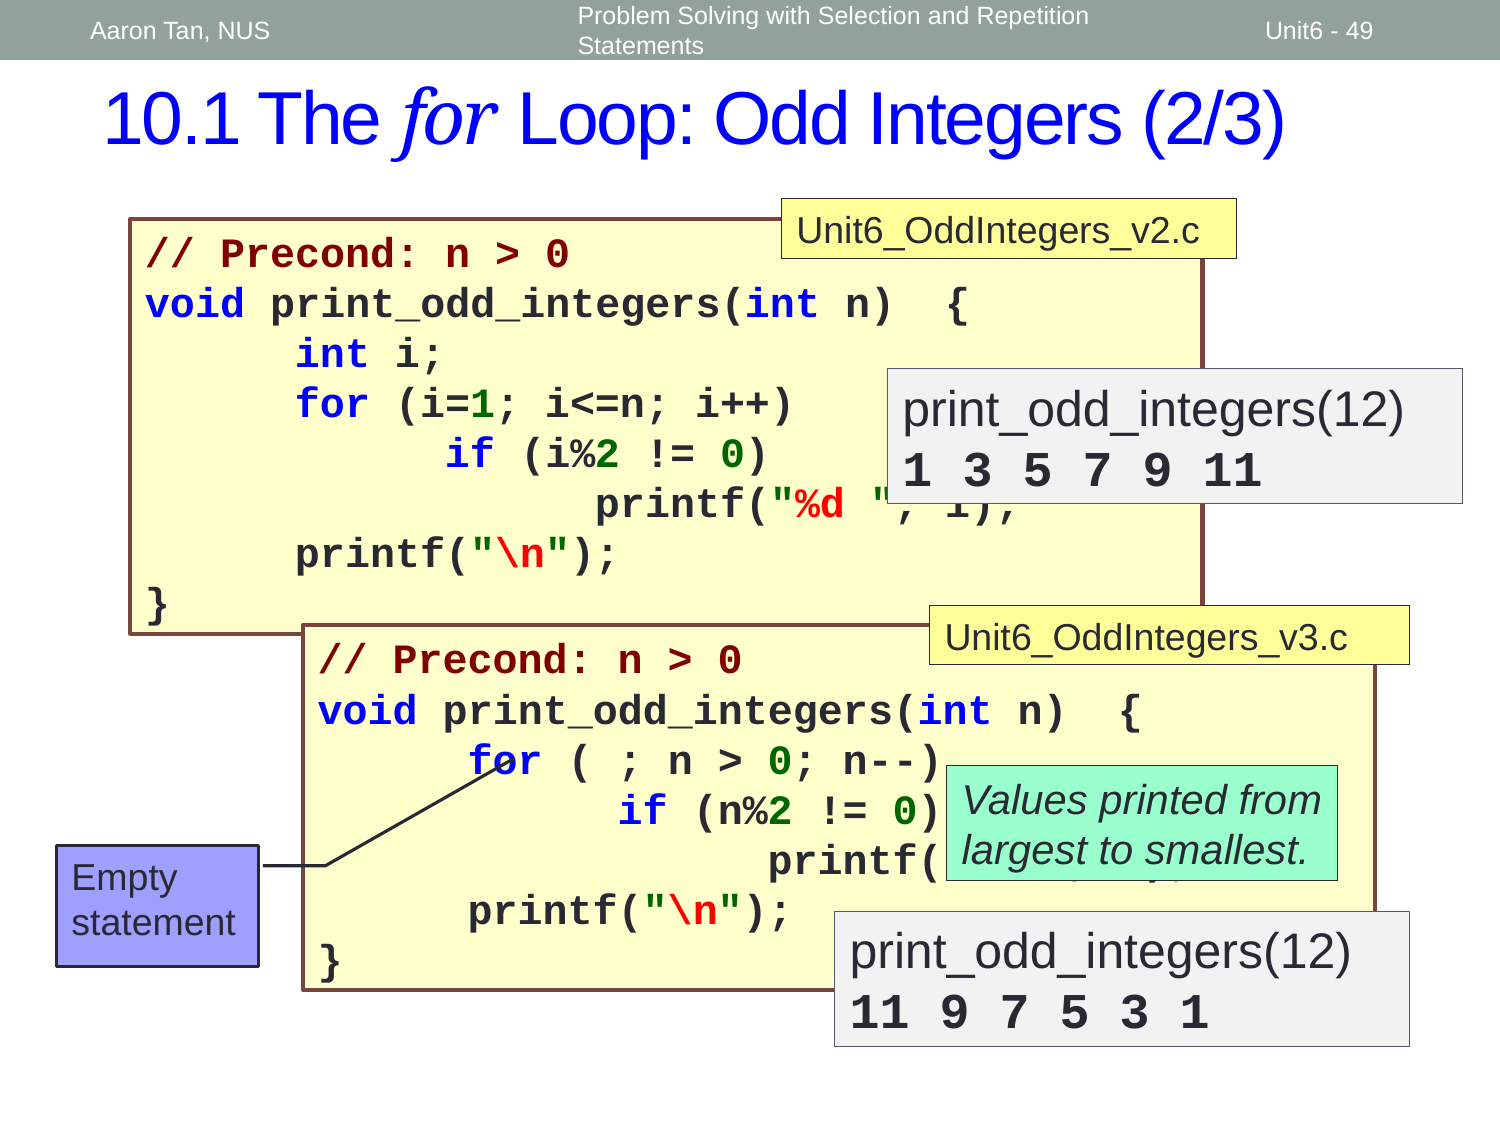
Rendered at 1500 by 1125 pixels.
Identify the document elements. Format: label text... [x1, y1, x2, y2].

text_box print_odd_integers(12) 11 9 7 5 3 1 [834, 1003, 1410, 1047]
text_box print_odd_integers(12) 1 3 5 7 9 11 [1246, 368, 1463, 504]
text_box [130, 198, 1238, 639]
slide_number Aaron Tan, NUS [75, 3, 550, 57]
footer Problem Solving with Selection and Repetition Statements [562, 3, 1238, 57]
text_box Empty statement [56, 845, 259, 967]
text_box 10.1 The for Loop: Odd Integers (2/3) [87, 62, 1463, 200]
slide_number Unit6 - 49 [1250, 3, 1425, 57]
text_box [302, 604, 1410, 994]
